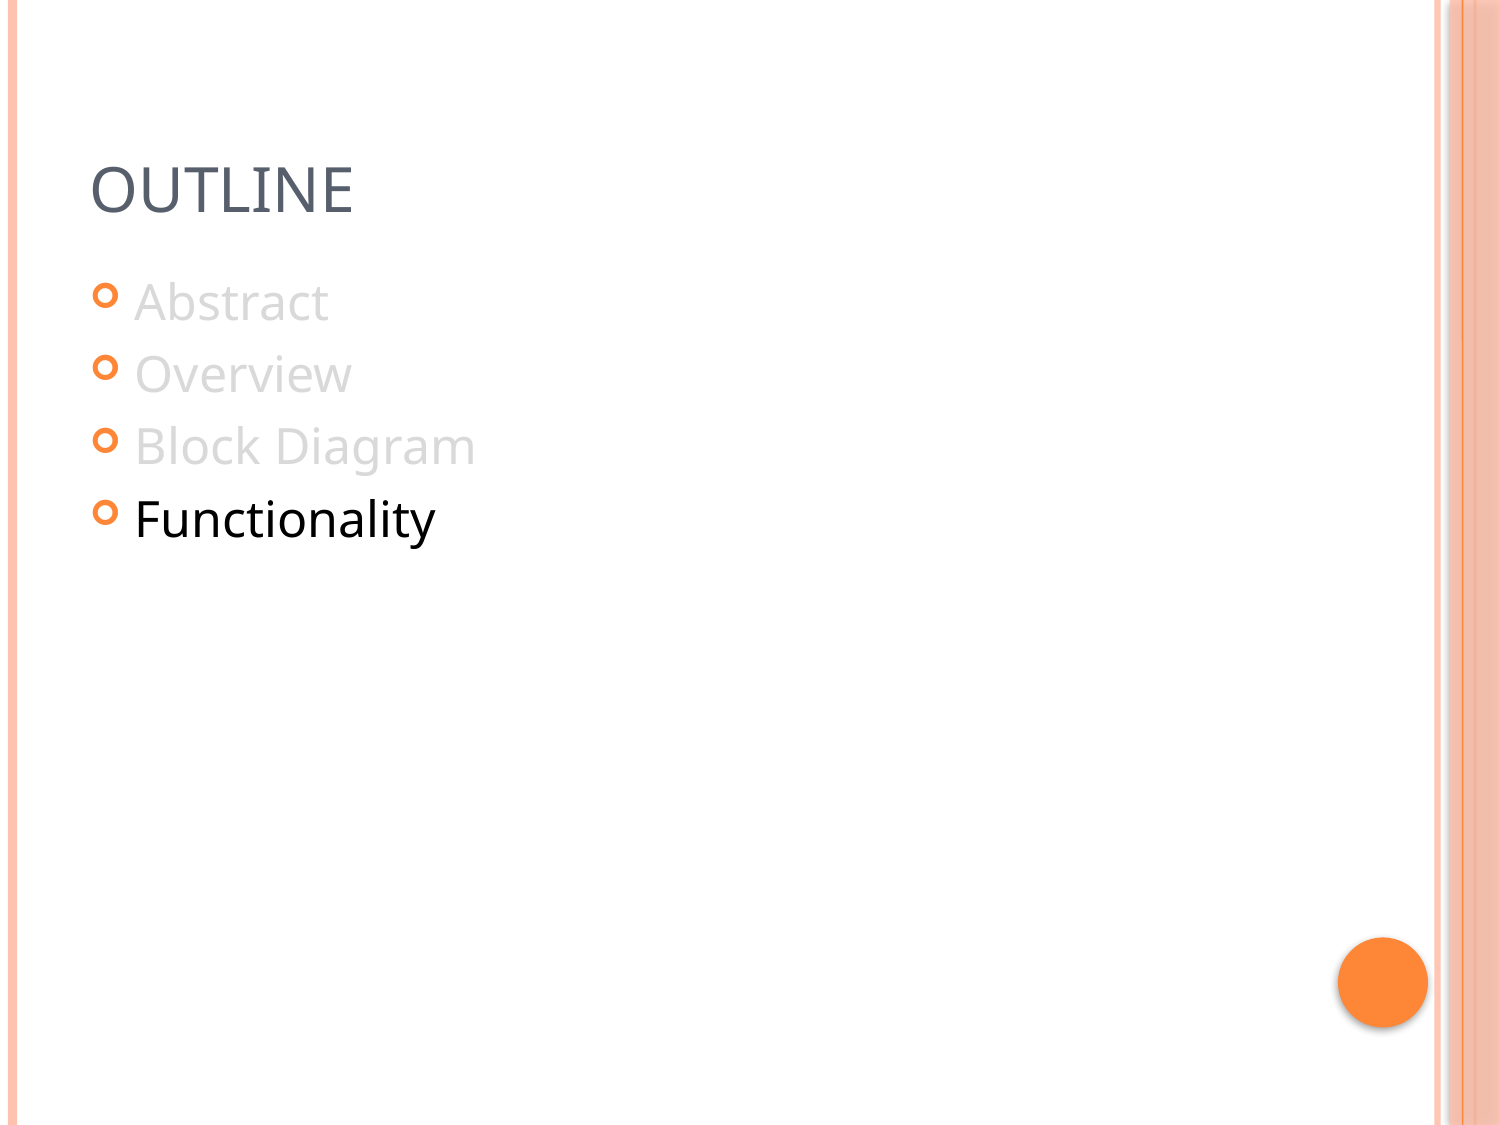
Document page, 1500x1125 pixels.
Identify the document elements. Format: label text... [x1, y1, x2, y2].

title OUTLINE [75, 45, 1300, 233]
list Abstract Overview Block Diagram Functionality [75, 262, 1300, 1062]
